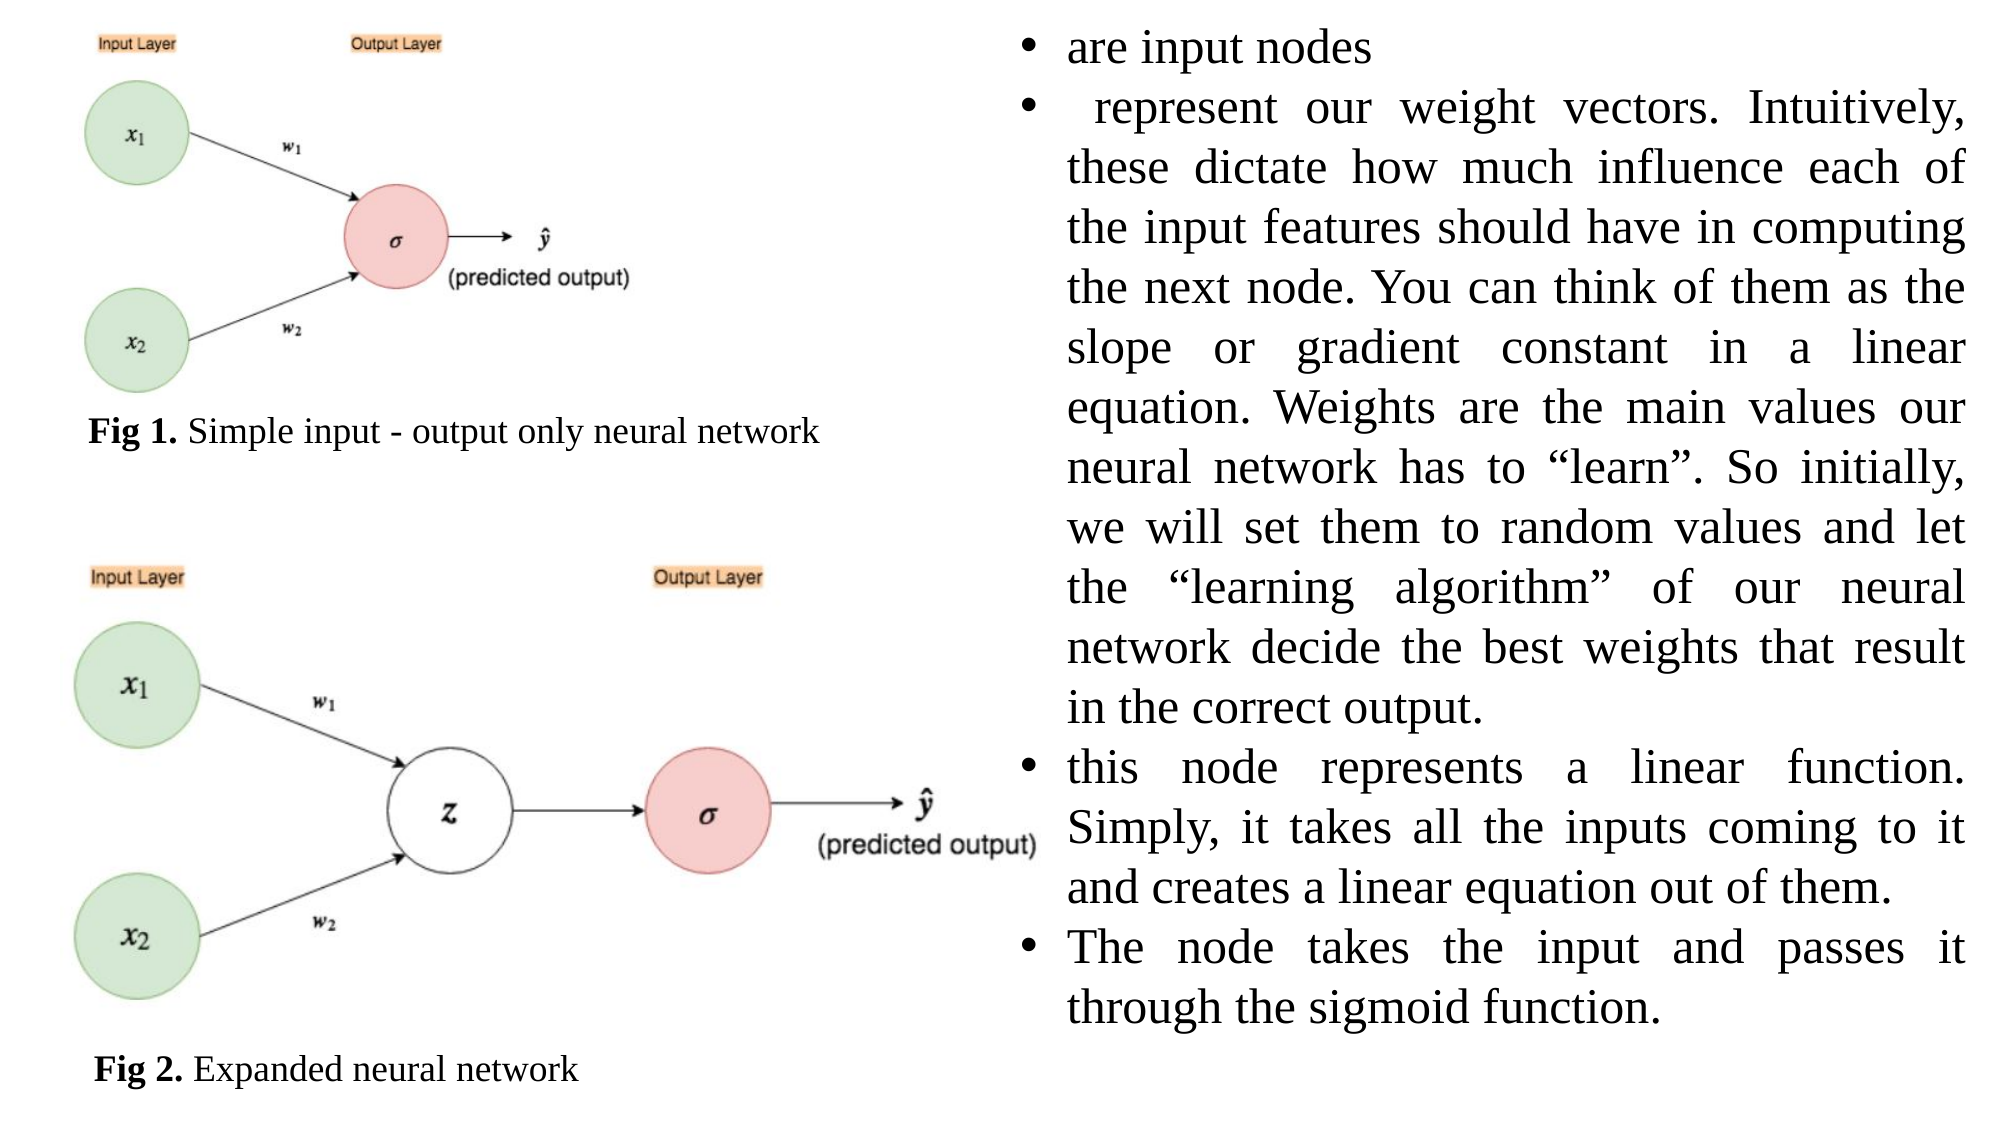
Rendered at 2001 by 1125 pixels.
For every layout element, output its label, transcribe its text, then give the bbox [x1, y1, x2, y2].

picture [78, 22, 650, 399]
text_box Fig 1. Simple input - output only neural network [73, 398, 845, 459]
picture [60, 546, 1081, 1010]
text_box Fig 2. Expanded neural network [78, 1036, 850, 1097]
